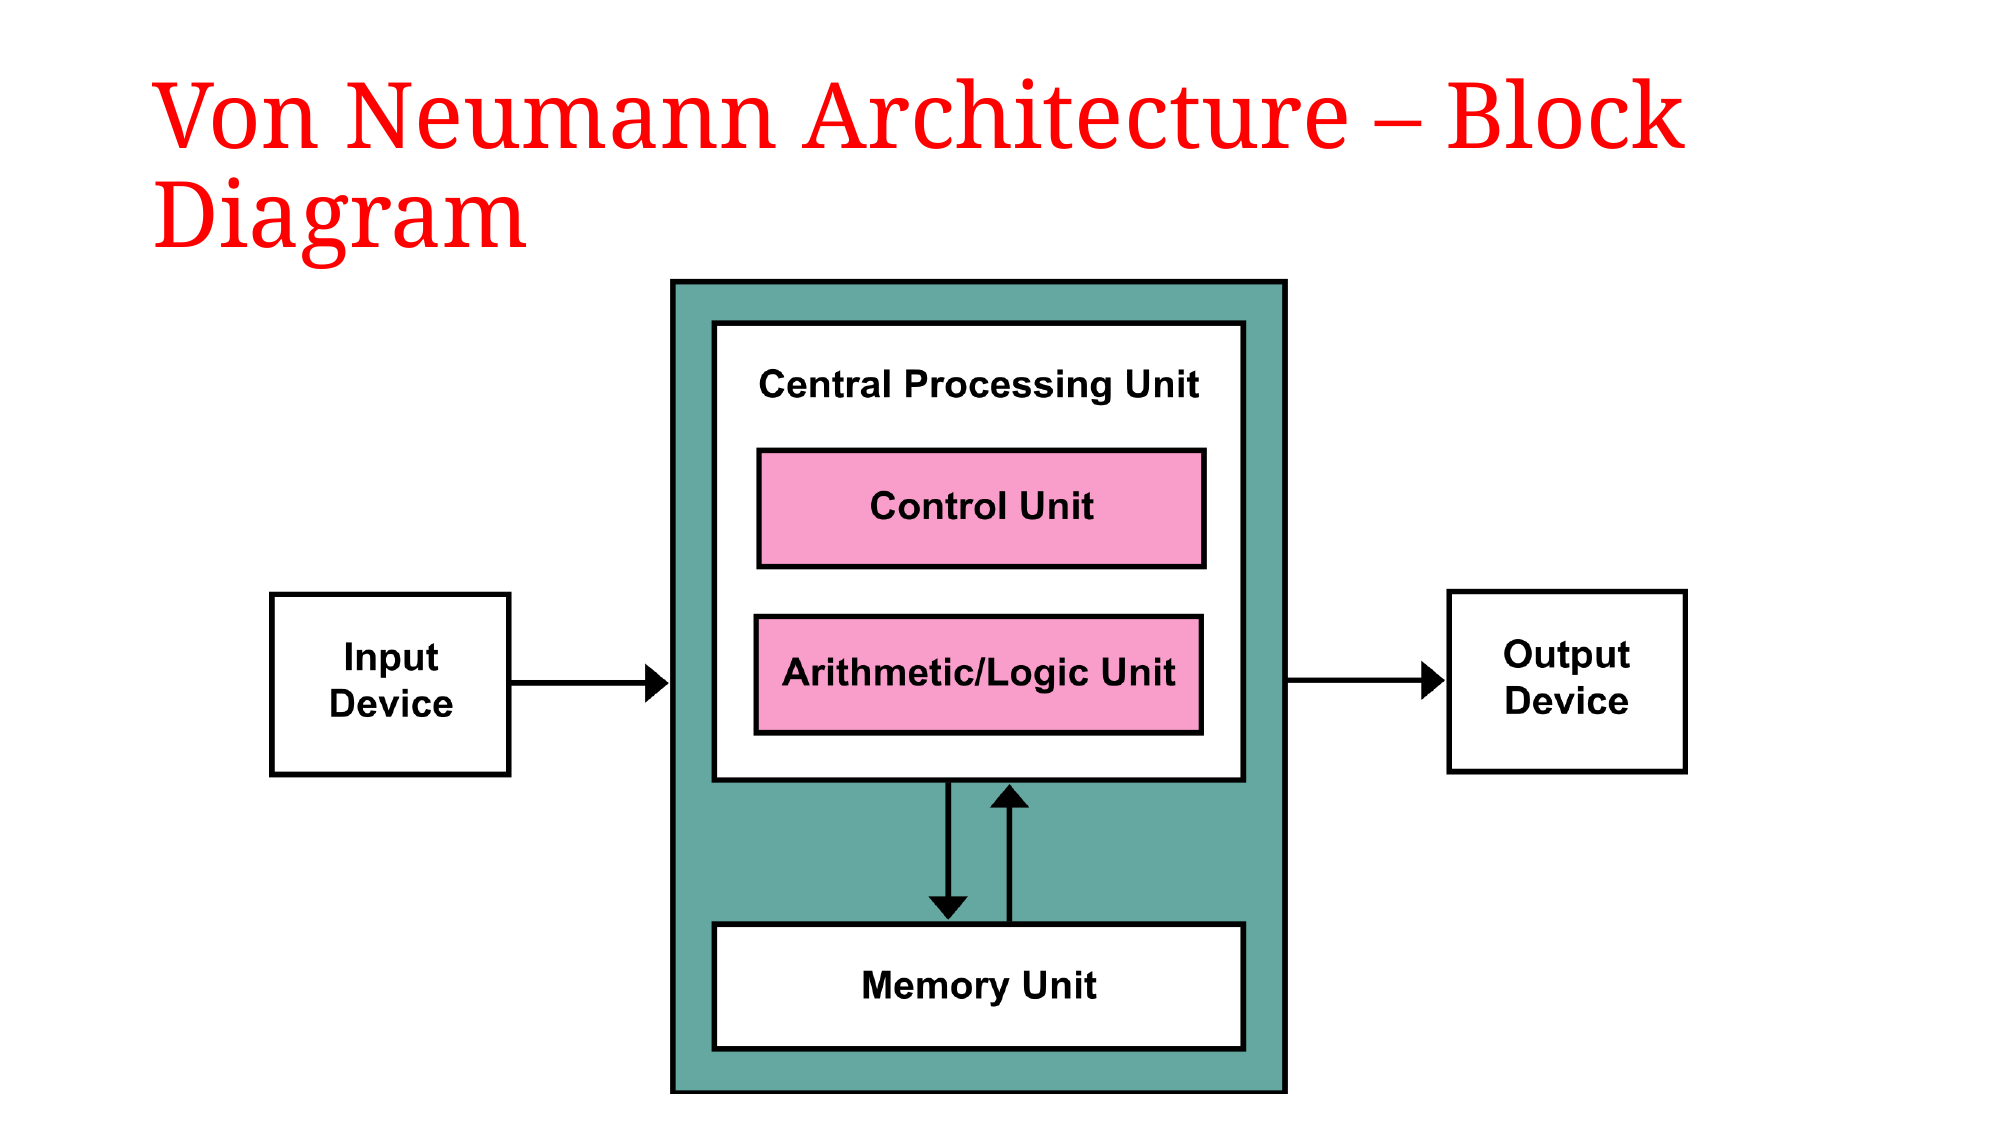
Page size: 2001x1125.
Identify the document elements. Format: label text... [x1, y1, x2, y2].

title Von Neumann Architecture – Block Diagram [137, 59, 1863, 278]
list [269, 277, 1688, 1094]
